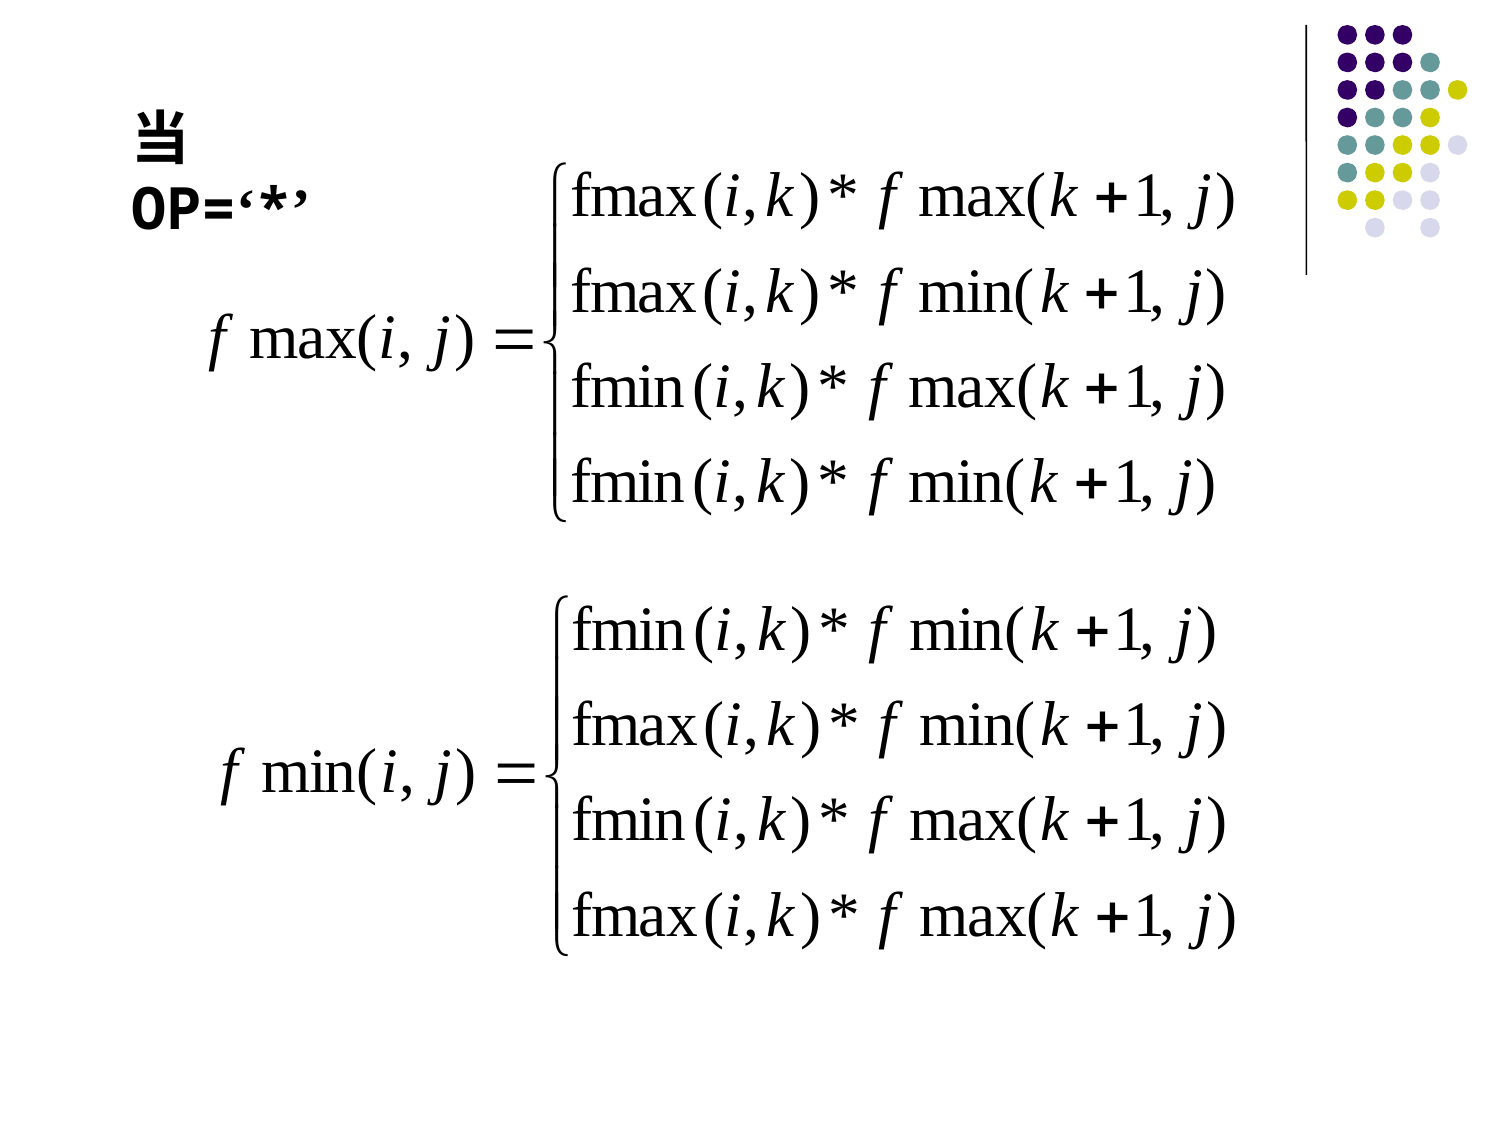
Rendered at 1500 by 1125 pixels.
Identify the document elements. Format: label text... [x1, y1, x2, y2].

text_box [187, 152, 1247, 534]
text_box 当OP=‘*’ [117, 93, 375, 249]
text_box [199, 585, 1247, 967]
